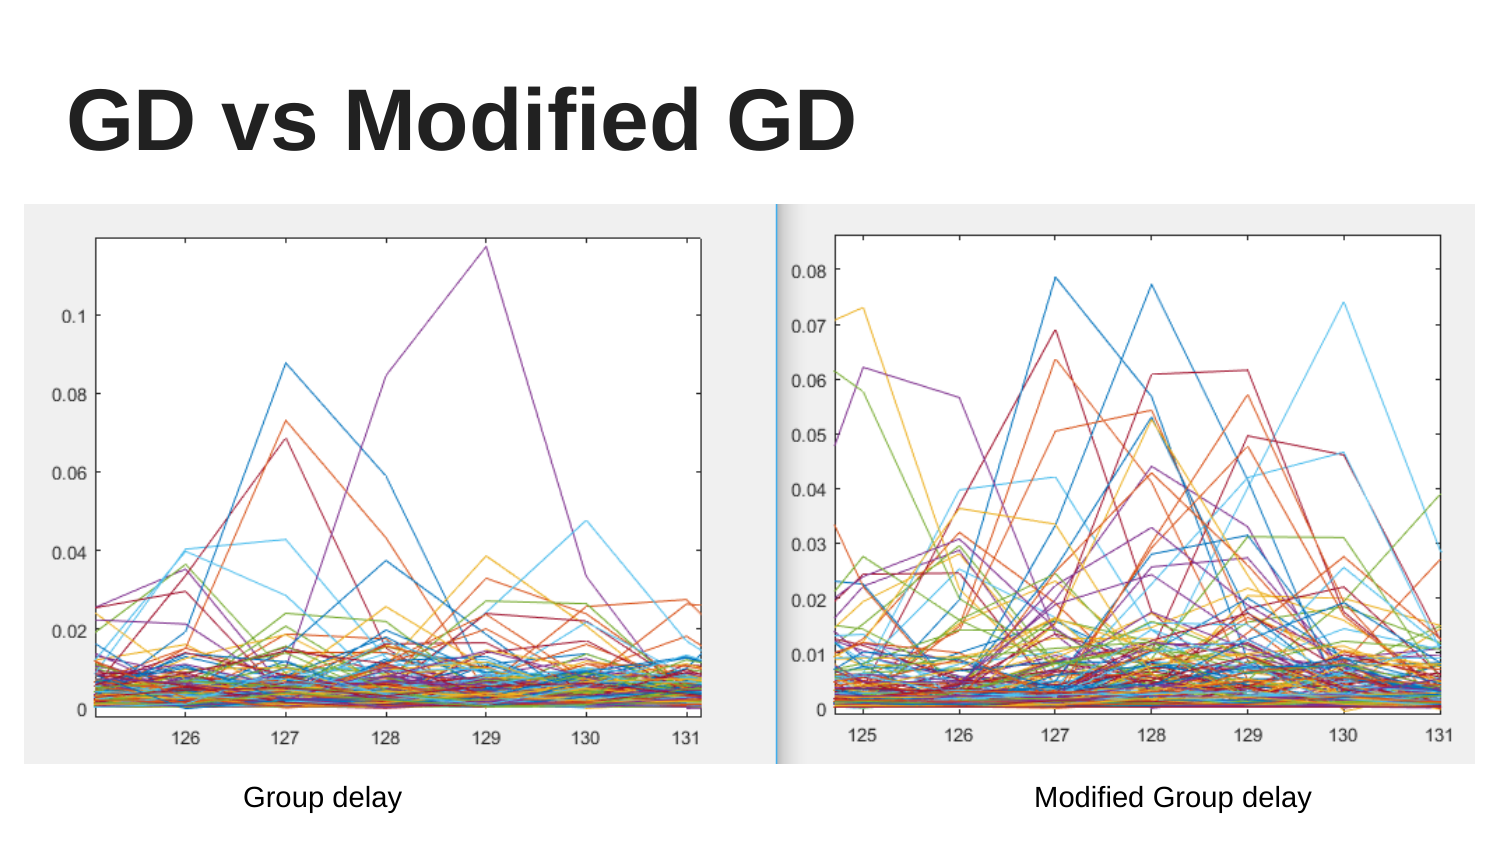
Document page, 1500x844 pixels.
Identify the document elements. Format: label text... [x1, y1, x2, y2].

title GD vs Modified GD [51, 48, 1449, 180]
text_box Modified Group delay [1019, 774, 1380, 819]
picture [24, 204, 1476, 764]
text_box Group delay [228, 774, 445, 819]
